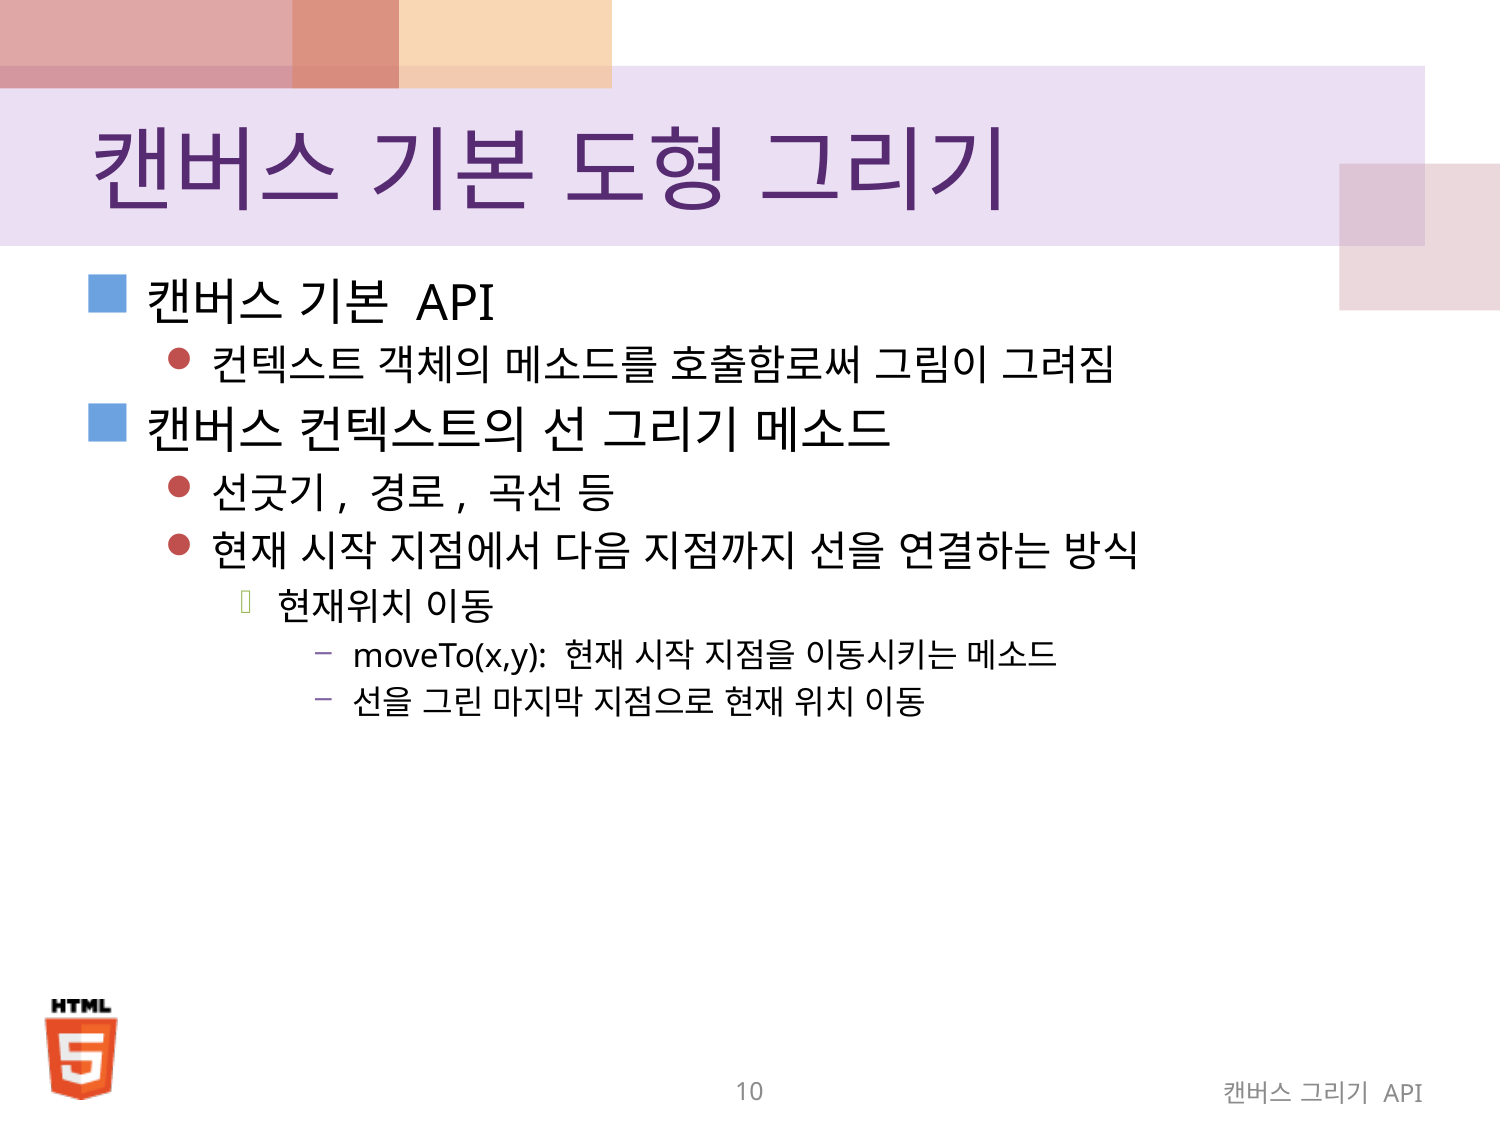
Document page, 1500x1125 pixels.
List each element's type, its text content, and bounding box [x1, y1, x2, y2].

footer 캔버스 그리기 API [963, 1072, 1438, 1113]
list 캔버스 기본 API 컨텍스트 객체의 메소드를 호출함로써 그림이 그려짐 캔버스 컨텍스트의 선 그리기 메소드 선긋기, 경로, 곡선 등 현재 시작 지점에서 다음 지점까지 선을 연결하는 방식 현재위치 이동 moveTo(x,y): 현재 시작 지점을 이동시키는 메소드 선을 그린 마지막 지점으로 현재 위치 이동 [75, 262, 1425, 1005]
picture [31, 999, 132, 1100]
title 캔버스 기본 도형 그리기 [75, 88, 1425, 246]
slide_number 10 [574, 1072, 925, 1113]
